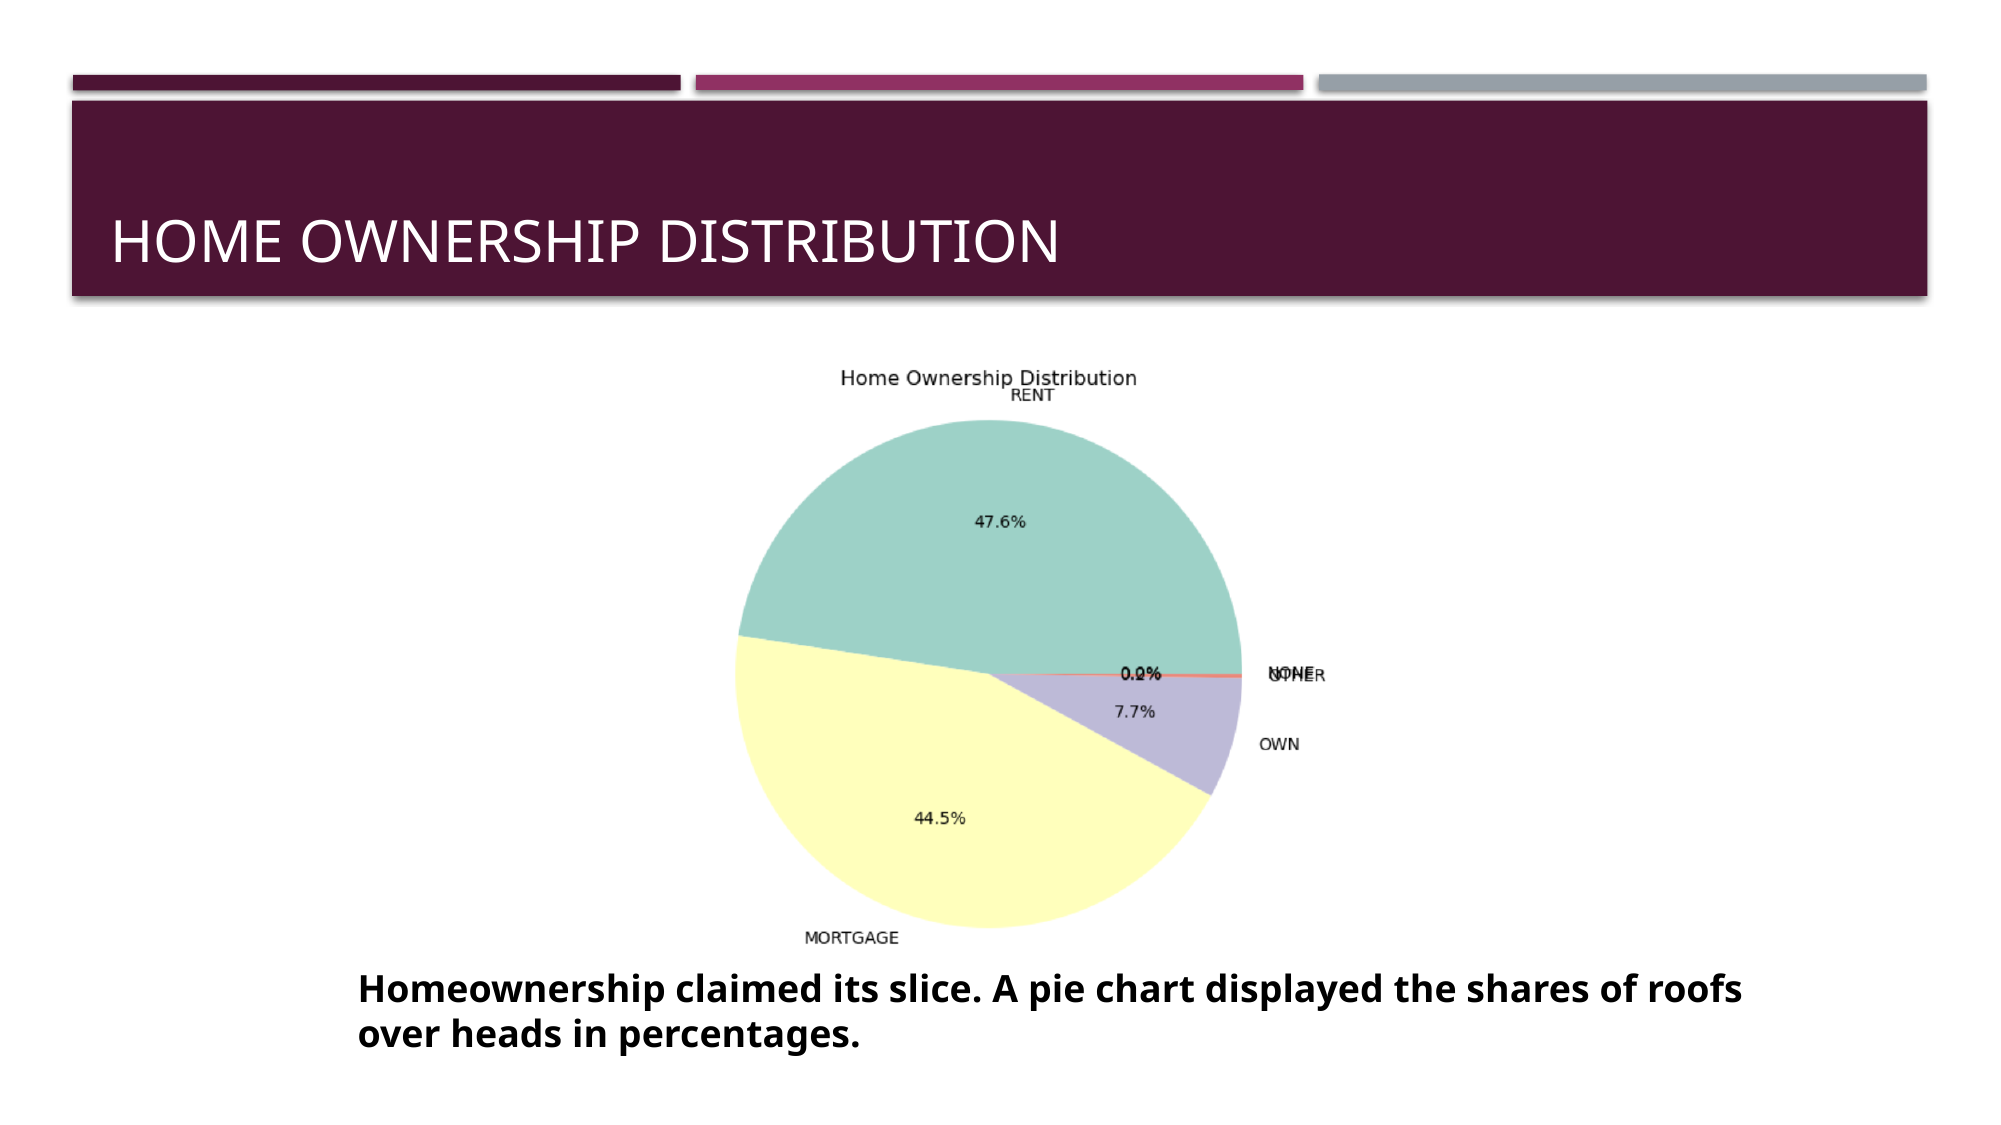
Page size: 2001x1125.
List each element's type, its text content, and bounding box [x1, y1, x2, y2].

title Home Ownership Distribution [95, 115, 1905, 282]
text_box Homeownership claimed its slice. A pie chart displayed the shares of roofs over heads in percentages. [342, 957, 1763, 1062]
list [639, 357, 1361, 962]
